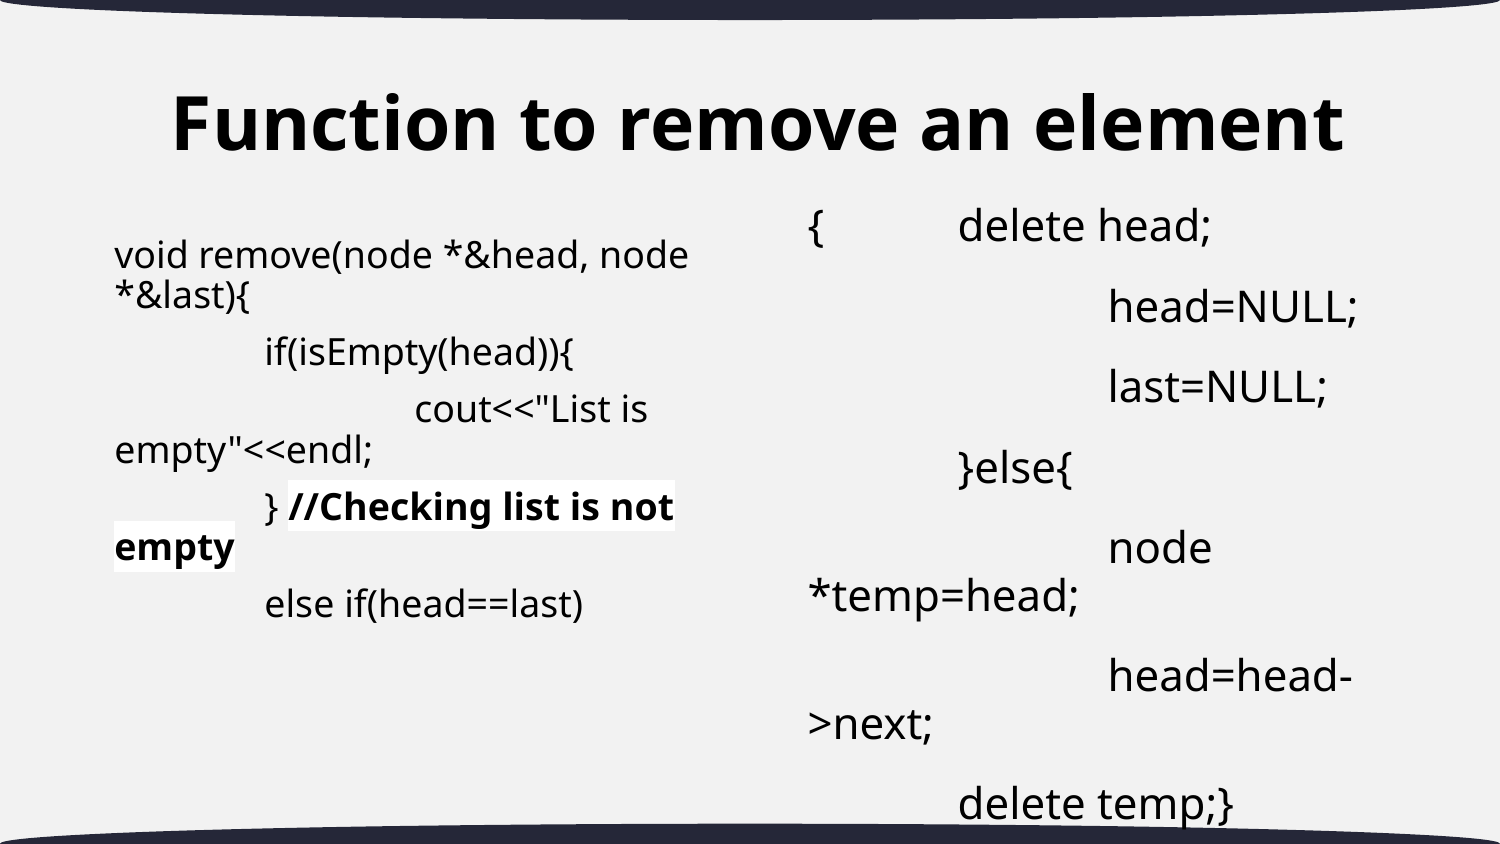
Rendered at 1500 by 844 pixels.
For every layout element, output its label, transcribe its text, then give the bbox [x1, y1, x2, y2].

list { delete head; head=NULL; last=NULL; }else{ node *temp=head; head=head->next; delete temp;} } [792, 189, 1449, 750]
list void remove(node *&head, node *&last){ if(isEmpty(head)){ cout<<"List is empty"<<endl; } //Checking list is not empty else if(head==last) [103, 224, 775, 760]
title Function to remove an element [103, 44, 1397, 208]
